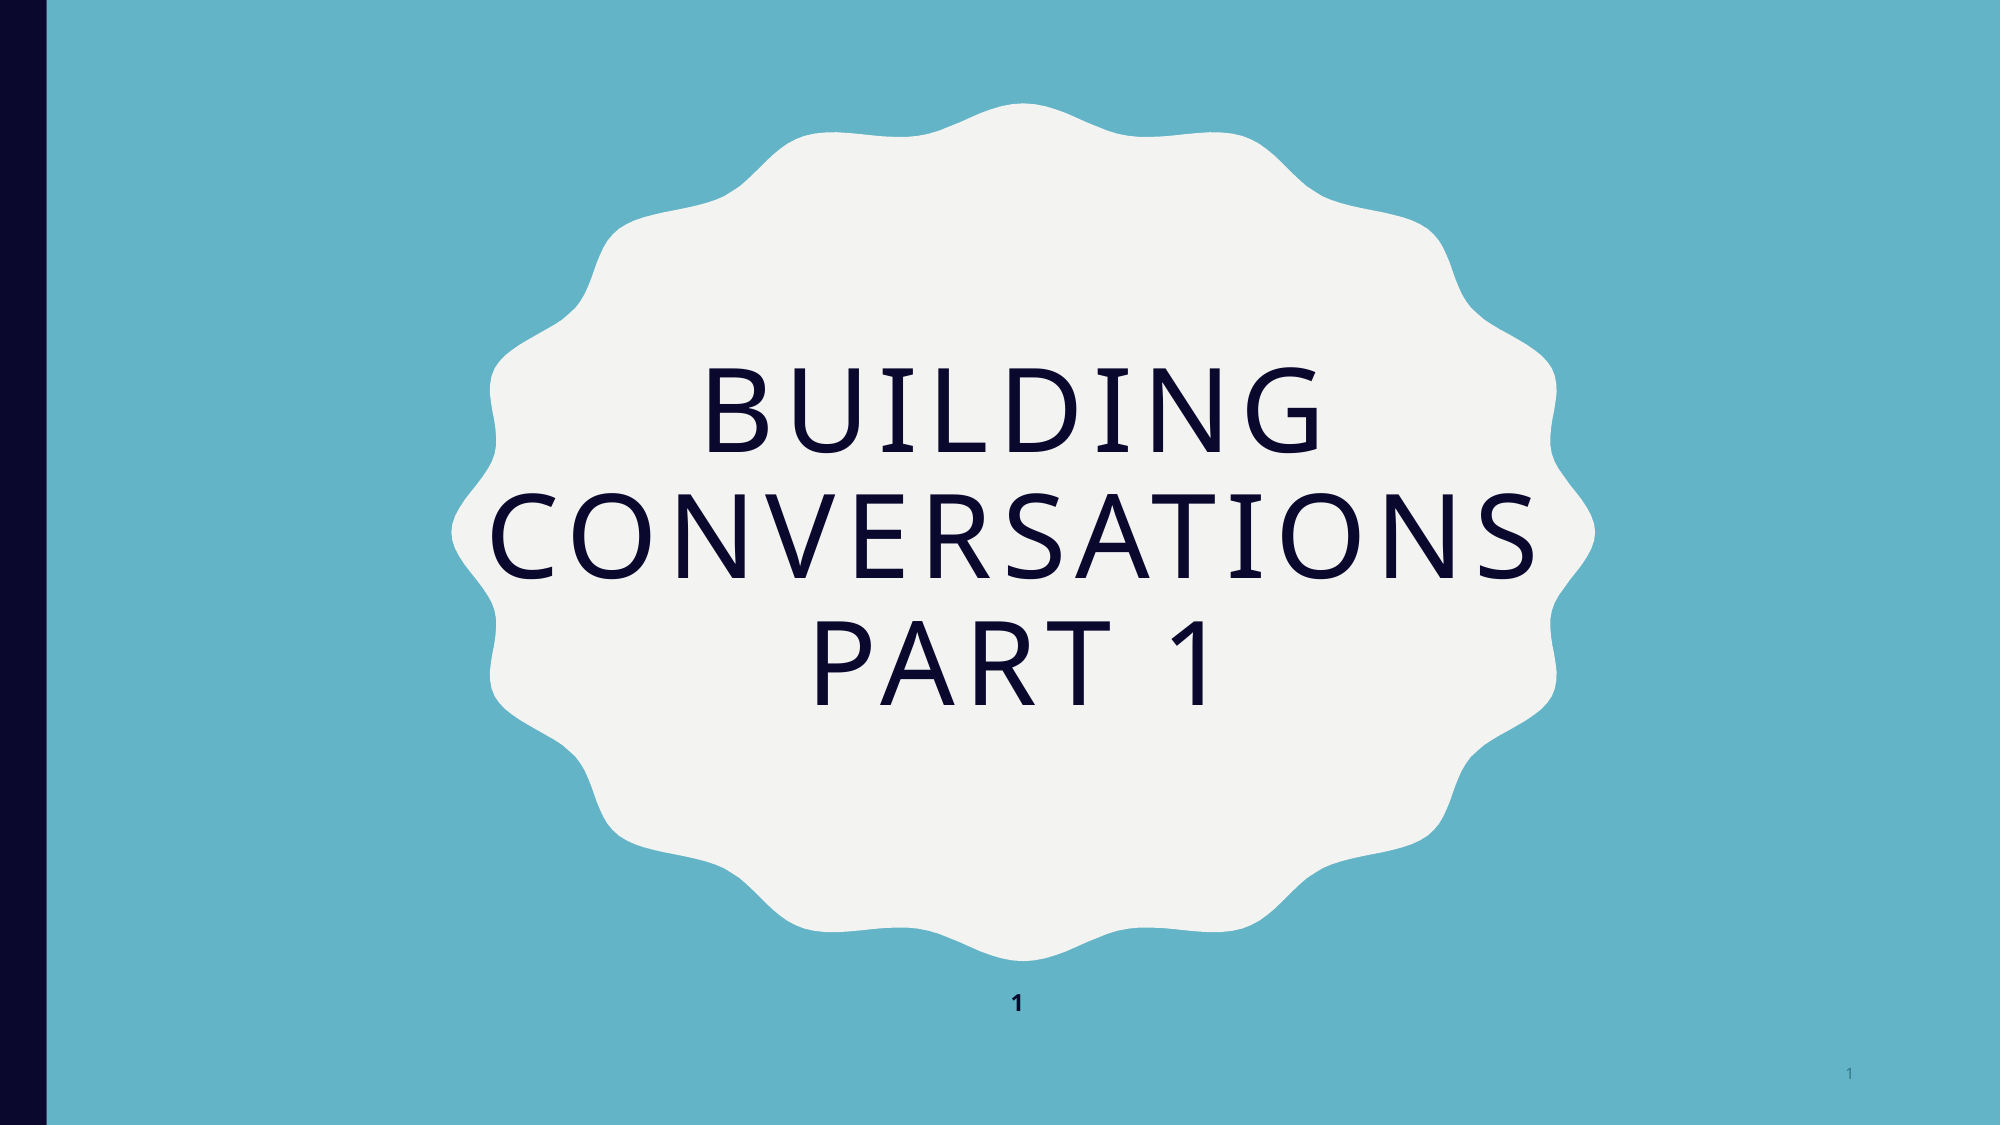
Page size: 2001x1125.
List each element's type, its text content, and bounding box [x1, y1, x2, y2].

subtitle 1 [522, 980, 1513, 1103]
slide_number 1 [1487, 1045, 1870, 1103]
title Building conversations part 1 [382, 180, 1653, 902]
